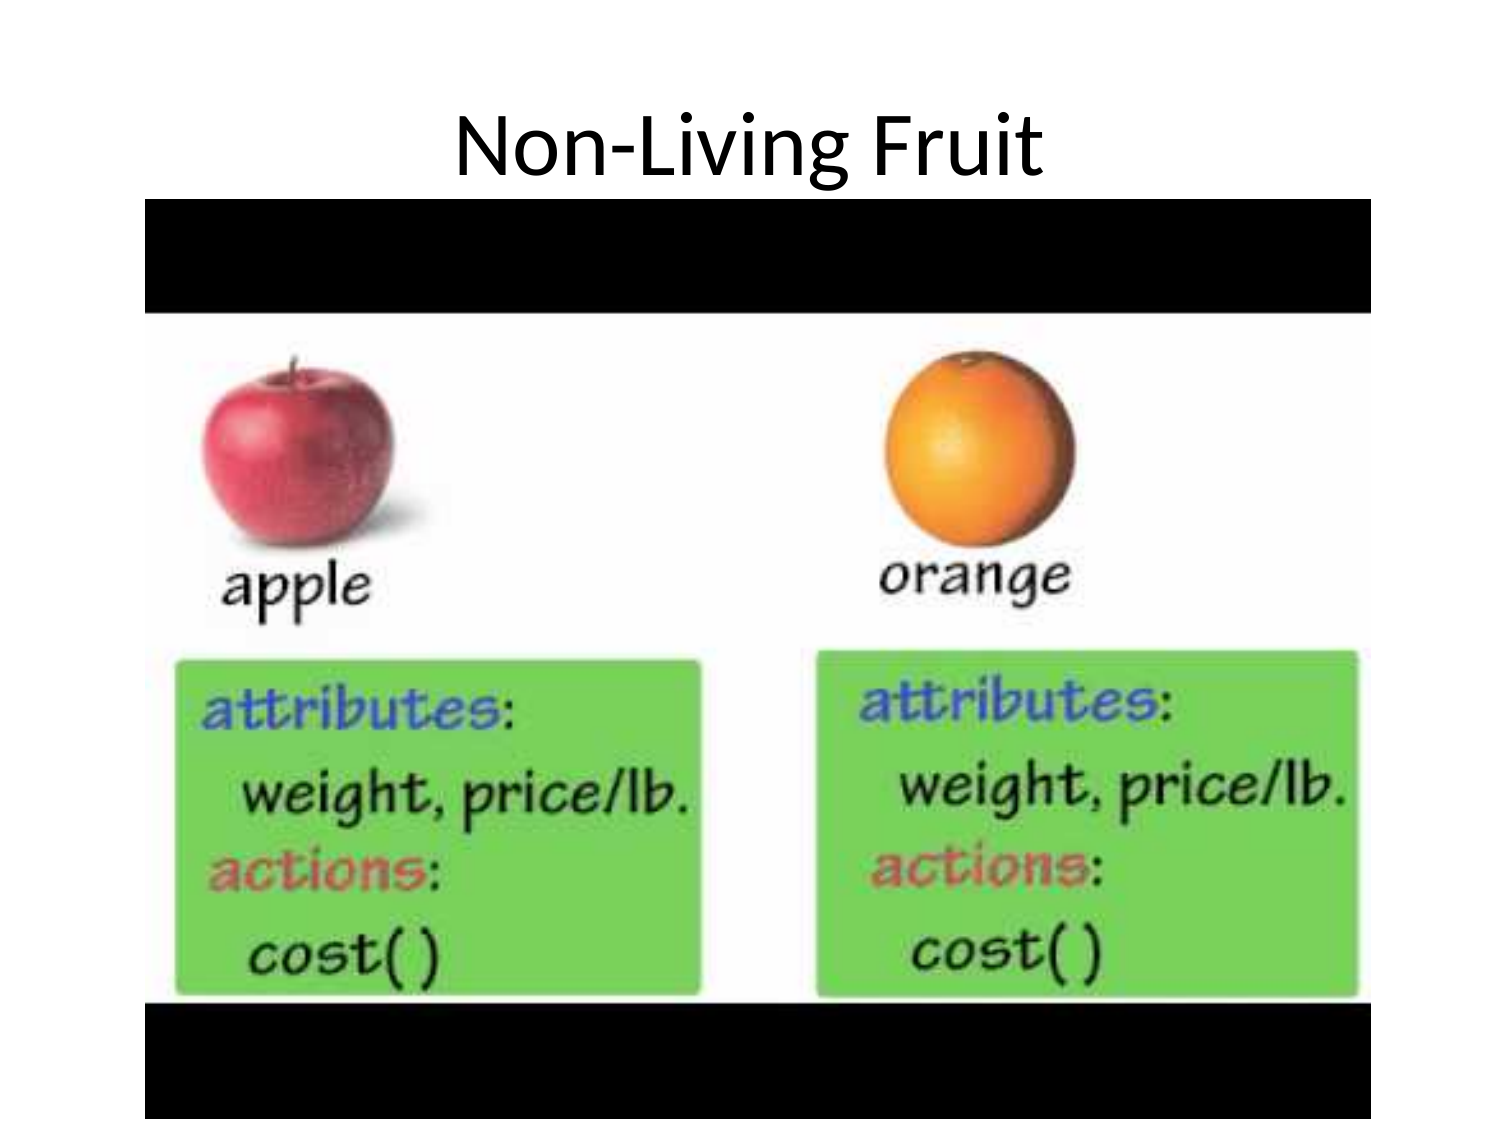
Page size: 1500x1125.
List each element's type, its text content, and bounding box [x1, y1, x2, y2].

title Non-Living Fruit [75, 45, 1425, 233]
picture [145, 199, 1371, 1119]
